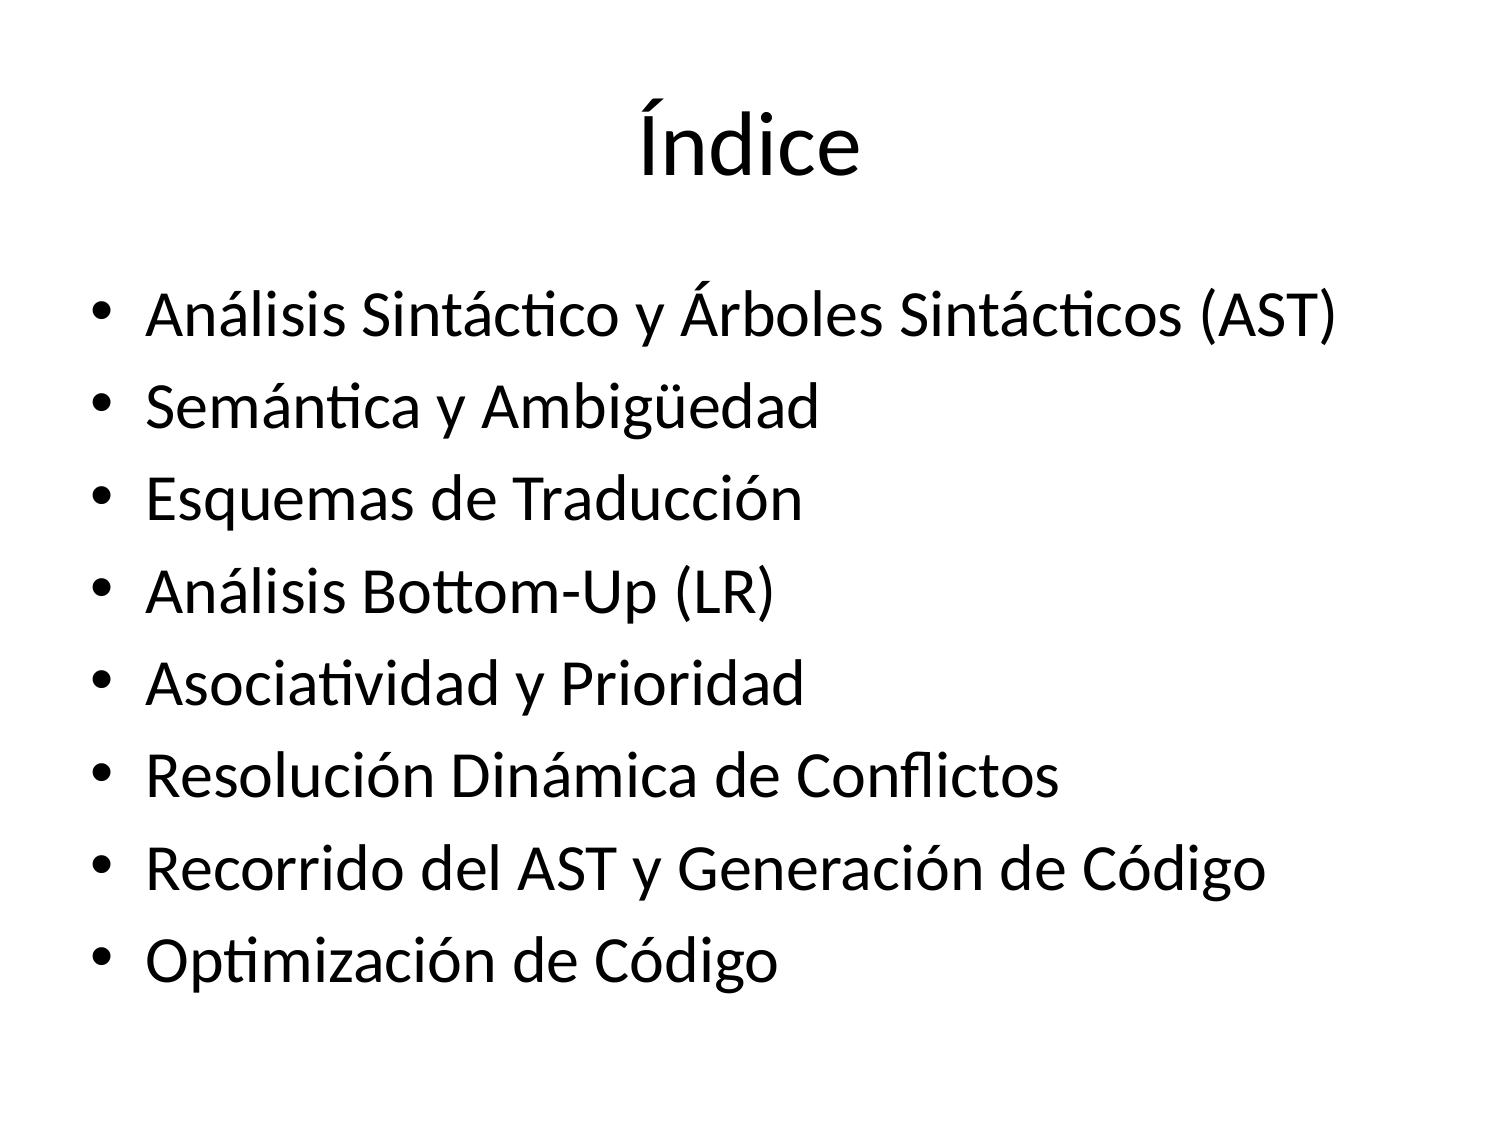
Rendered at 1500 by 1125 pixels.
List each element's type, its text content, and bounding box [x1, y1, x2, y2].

list Análisis Sintáctico y Árboles Sintácticos (AST) Semántica y Ambigüedad Esquemas de Traducción Análisis Bottom-Up (LR) Asociatividad y Prioridad Resolución Dinámica de Conflictos Recorrido del AST y Generación de Código Optimización de Código [75, 262, 1425, 1005]
title Índice [75, 45, 1425, 233]
